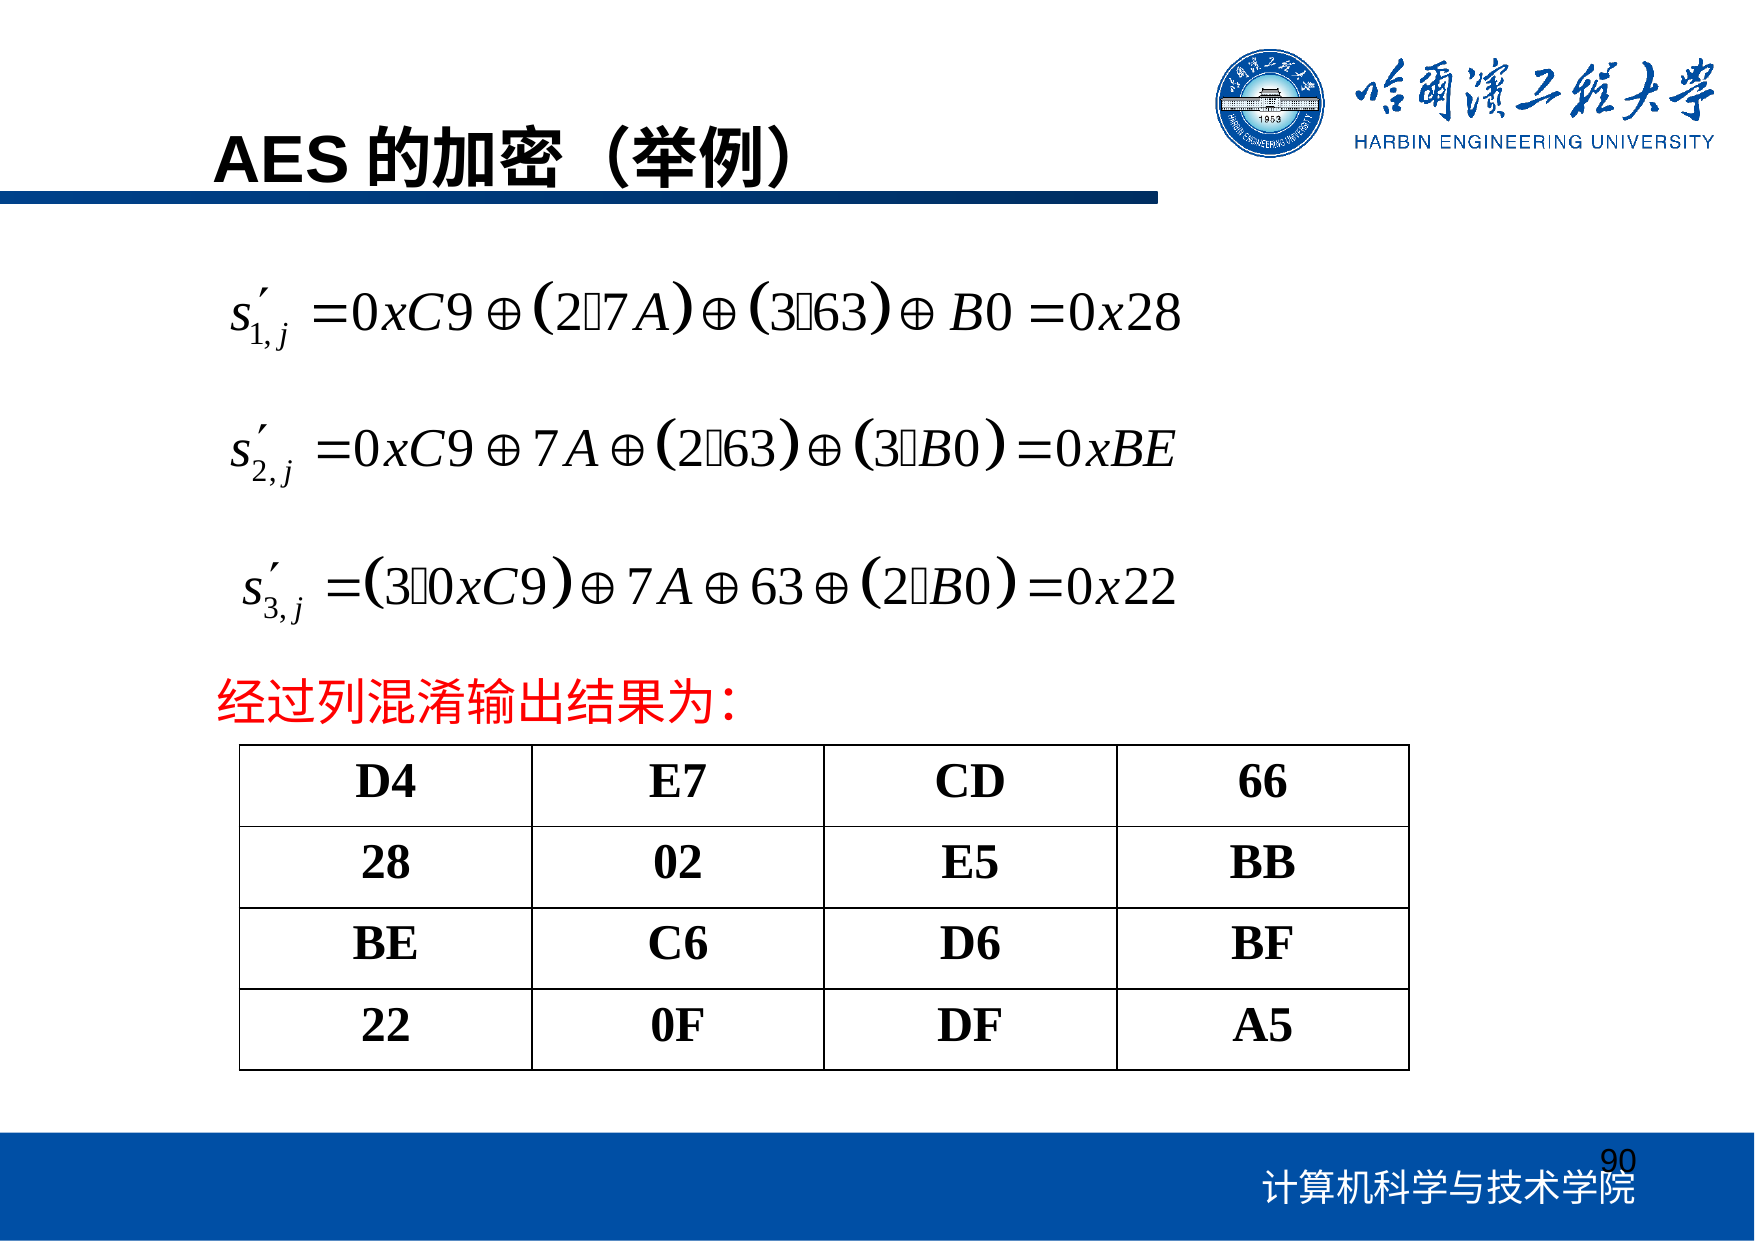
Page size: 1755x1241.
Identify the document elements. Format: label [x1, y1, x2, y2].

table_cell [533, 827, 823, 907]
table_cell [1118, 990, 1408, 1069]
slide_number [1288, 1130, 1655, 1241]
table_cell [240, 827, 531, 907]
table_header [533, 746, 823, 826]
table_cell [1118, 909, 1408, 988]
table_cell [825, 827, 1116, 907]
table_cell [533, 909, 823, 988]
table_cell [1118, 827, 1408, 907]
table_cell [533, 990, 823, 1069]
picture [1190, 30, 1739, 176]
text_box [221, 269, 1193, 364]
text_box [165, 73, 940, 196]
text_box [221, 407, 1190, 499]
table_cell [240, 909, 531, 988]
table_header [825, 746, 1116, 826]
table_header [240, 746, 531, 826]
text_box [202, 545, 1189, 738]
table_cell [825, 990, 1116, 1069]
table_cell [825, 909, 1116, 988]
table_header [1118, 746, 1408, 826]
table_cell [240, 990, 531, 1069]
